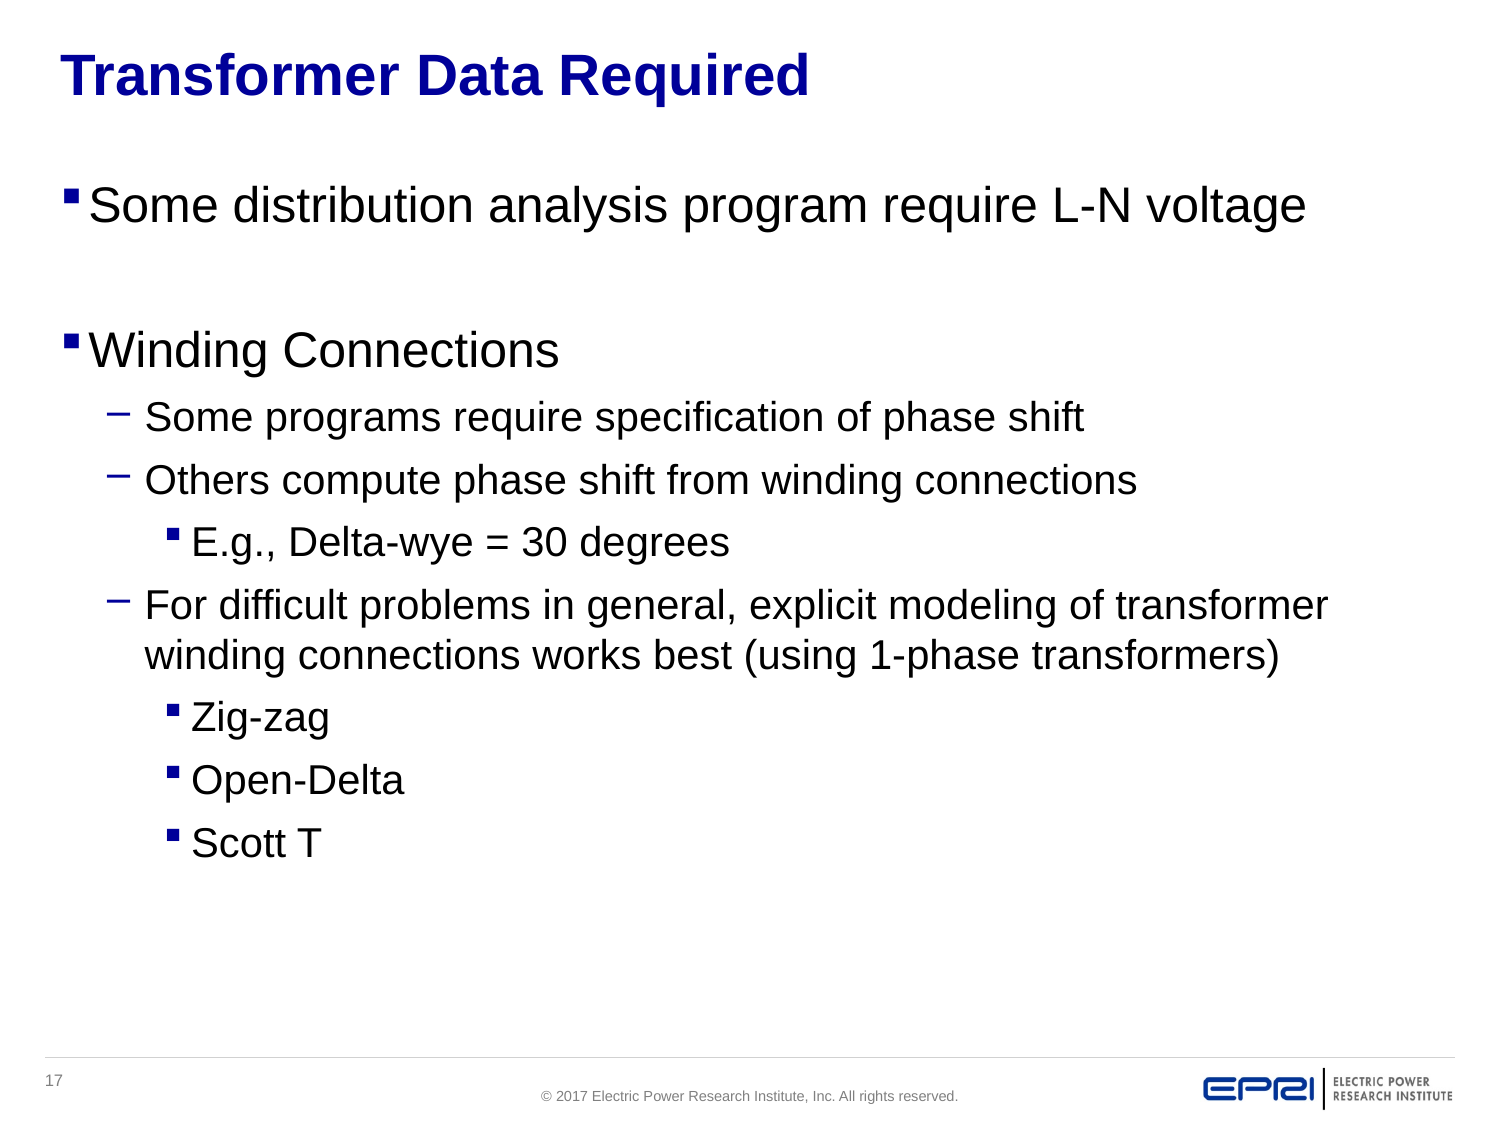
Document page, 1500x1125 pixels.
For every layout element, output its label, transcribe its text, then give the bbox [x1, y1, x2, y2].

picture [1200, 1064, 1455, 1113]
title Transformer Data Required [44, 29, 1456, 151]
list Some distribution analysis program require L-N voltage Winding Connections Some programs require specification of phase shift Others compute phase shift from winding connections E.g., Delta-wye = 30 degrees For difficult problems in general, explicit modeling of transformer winding connections works best (using 1-phase transformers) Zig-zag Open-Delta Scott T [44, 164, 1456, 1051]
